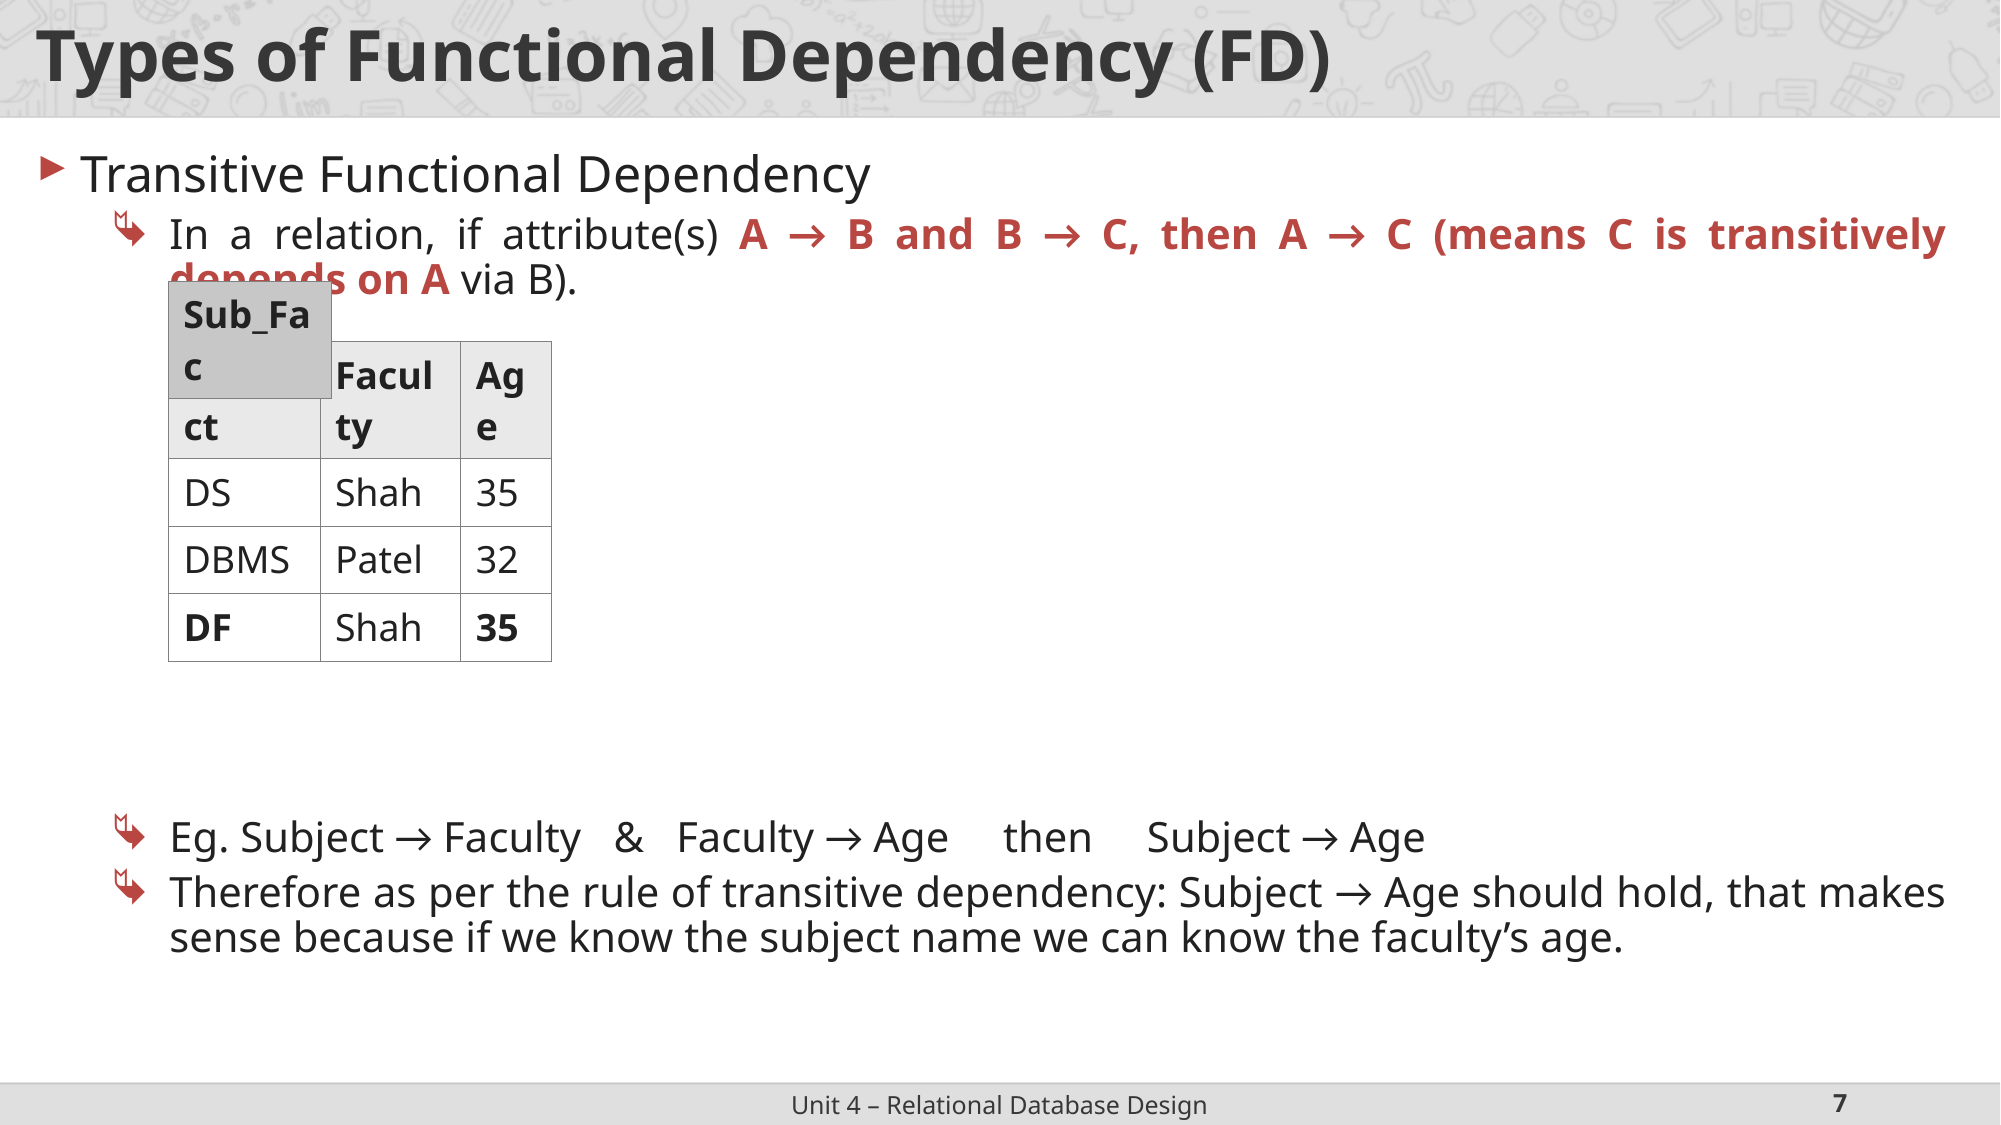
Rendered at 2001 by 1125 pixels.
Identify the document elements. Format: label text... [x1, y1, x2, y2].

table_cell 35 [461, 459, 551, 526]
table_cell Shah [321, 594, 460, 661]
table_cell DBMS [169, 527, 320, 593]
table_header Faculty [321, 342, 460, 458]
table_cell DF [169, 594, 320, 661]
table_header Age [461, 342, 551, 458]
list Transitive Functional Dependency In a relation, if attribute(s) A → B and B → C, then A → C (means C is transitively depends on A via B). Eg. Subject → Faculty & Faculty → Age then Subject → Age Therefore as per the rule of transitive dependency: Subject → Age should hold, that makes sense because if we know the subject name we can know the faculty’s age. [21, 141, 1962, 1059]
table_header Subject [169, 399, 320, 458]
table_cell Patel [321, 527, 460, 593]
table_cell 32 [461, 527, 551, 593]
table_cell 35 [461, 594, 551, 661]
table_header Sub_Fac [169, 282, 331, 398]
title Types of Functional Dependency (FD) [0, 0, 2000, 117]
table_cell DS [169, 459, 320, 526]
table_cell Shah [321, 459, 460, 526]
